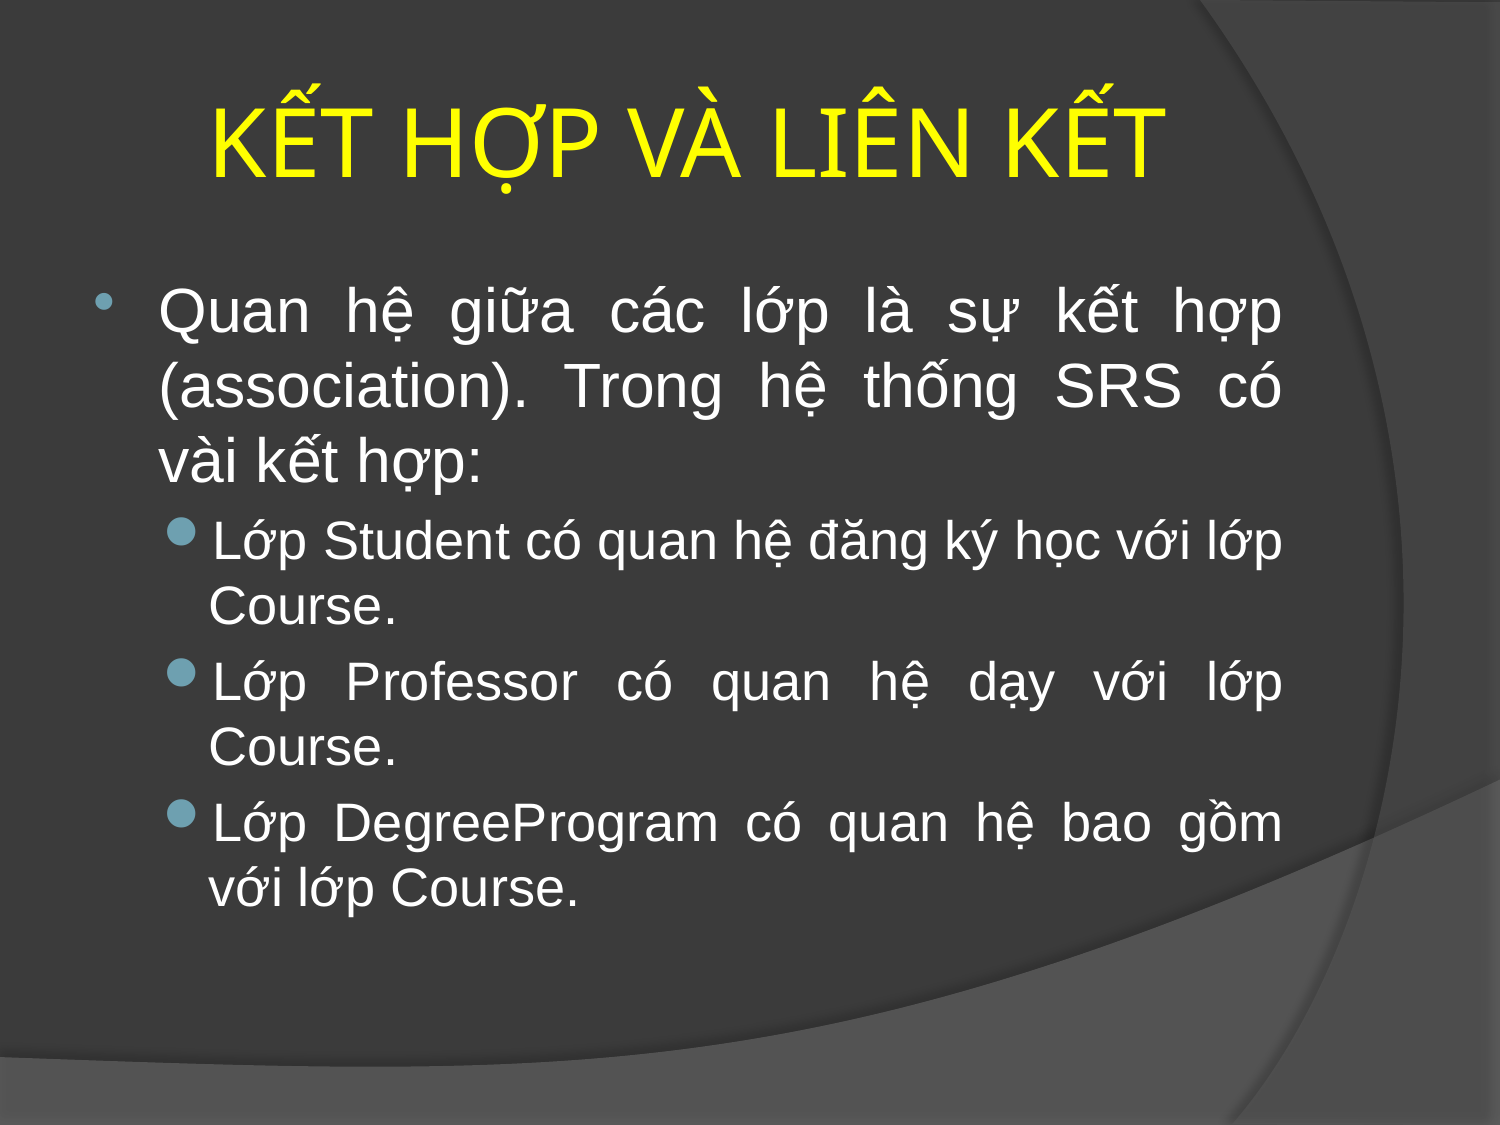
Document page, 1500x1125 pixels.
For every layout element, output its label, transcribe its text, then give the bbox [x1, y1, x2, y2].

list Quan hệ giữa các lớp là sự kết hợp (association). Trong hệ thống SRS có vài kết hợp: Lớp Student có quan hệ đăng ký học với lớp Course. Lớp Professor có quan hệ dạy với lớp Course. Lớp DegreeProgram có quan hệ bao gồm với lớp Course. [75, 262, 1300, 1005]
title KẾT HỢP VÀ LIÊN KẾT [75, 45, 1300, 233]
